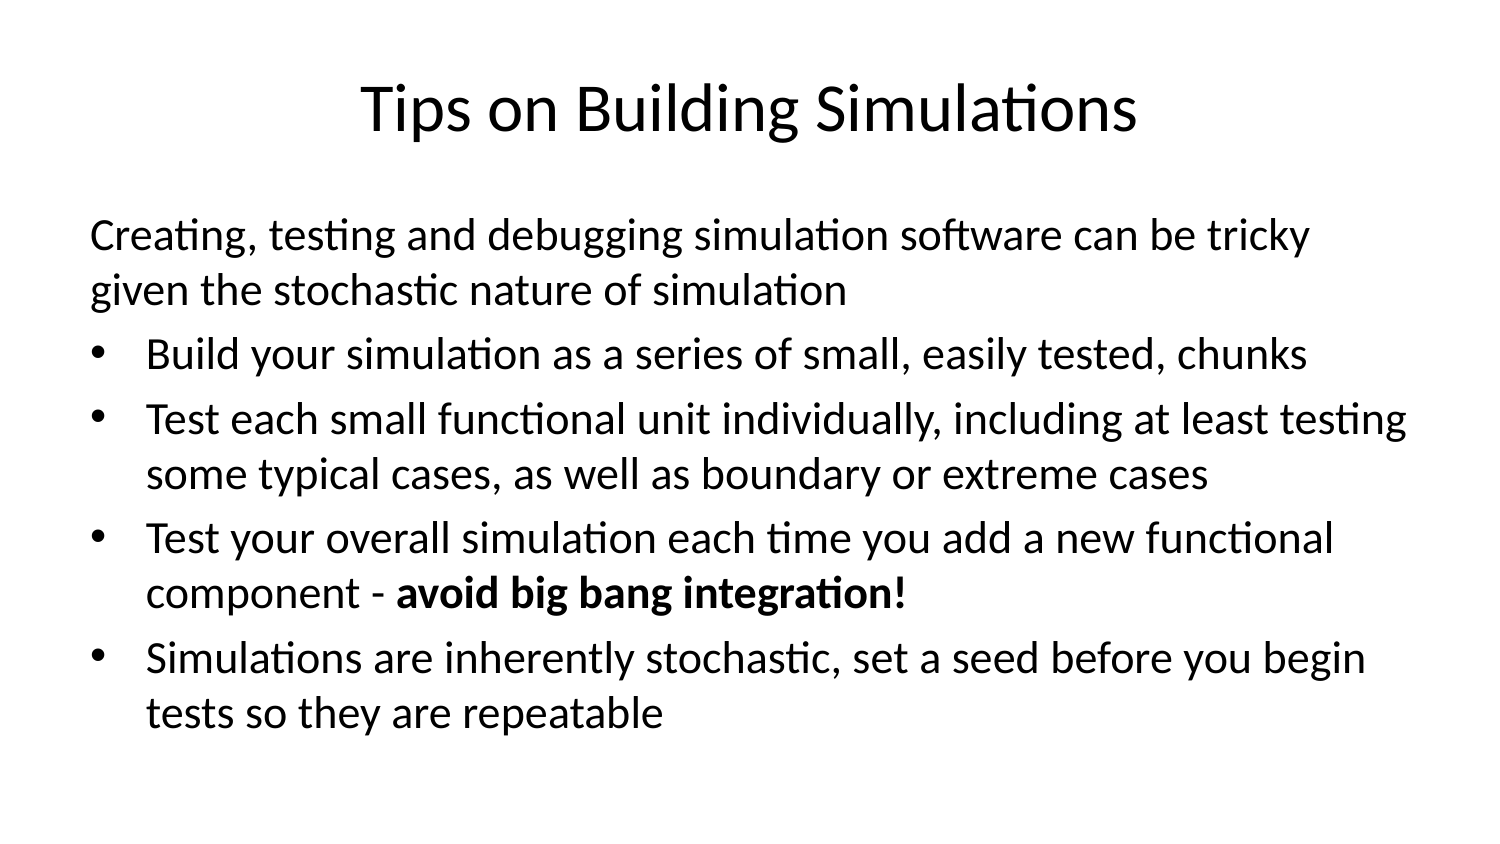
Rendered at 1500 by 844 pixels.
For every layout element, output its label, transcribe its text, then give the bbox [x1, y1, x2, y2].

title Tips on Building Simulations [75, 33, 1425, 175]
list Creating, testing and debugging simulation software can be tricky given the stochastic nature of simulation Build your simulation as a series of small, easily tested, chunks Test each small functional unit individually, including at least testing some typical cases, as well as boundary or extreme cases Test your overall simulation each time you add a new functional component - avoid big bang integration! Simulations are inherently stochastic, set a seed before you begin tests so they are repeatable [75, 196, 1425, 754]
